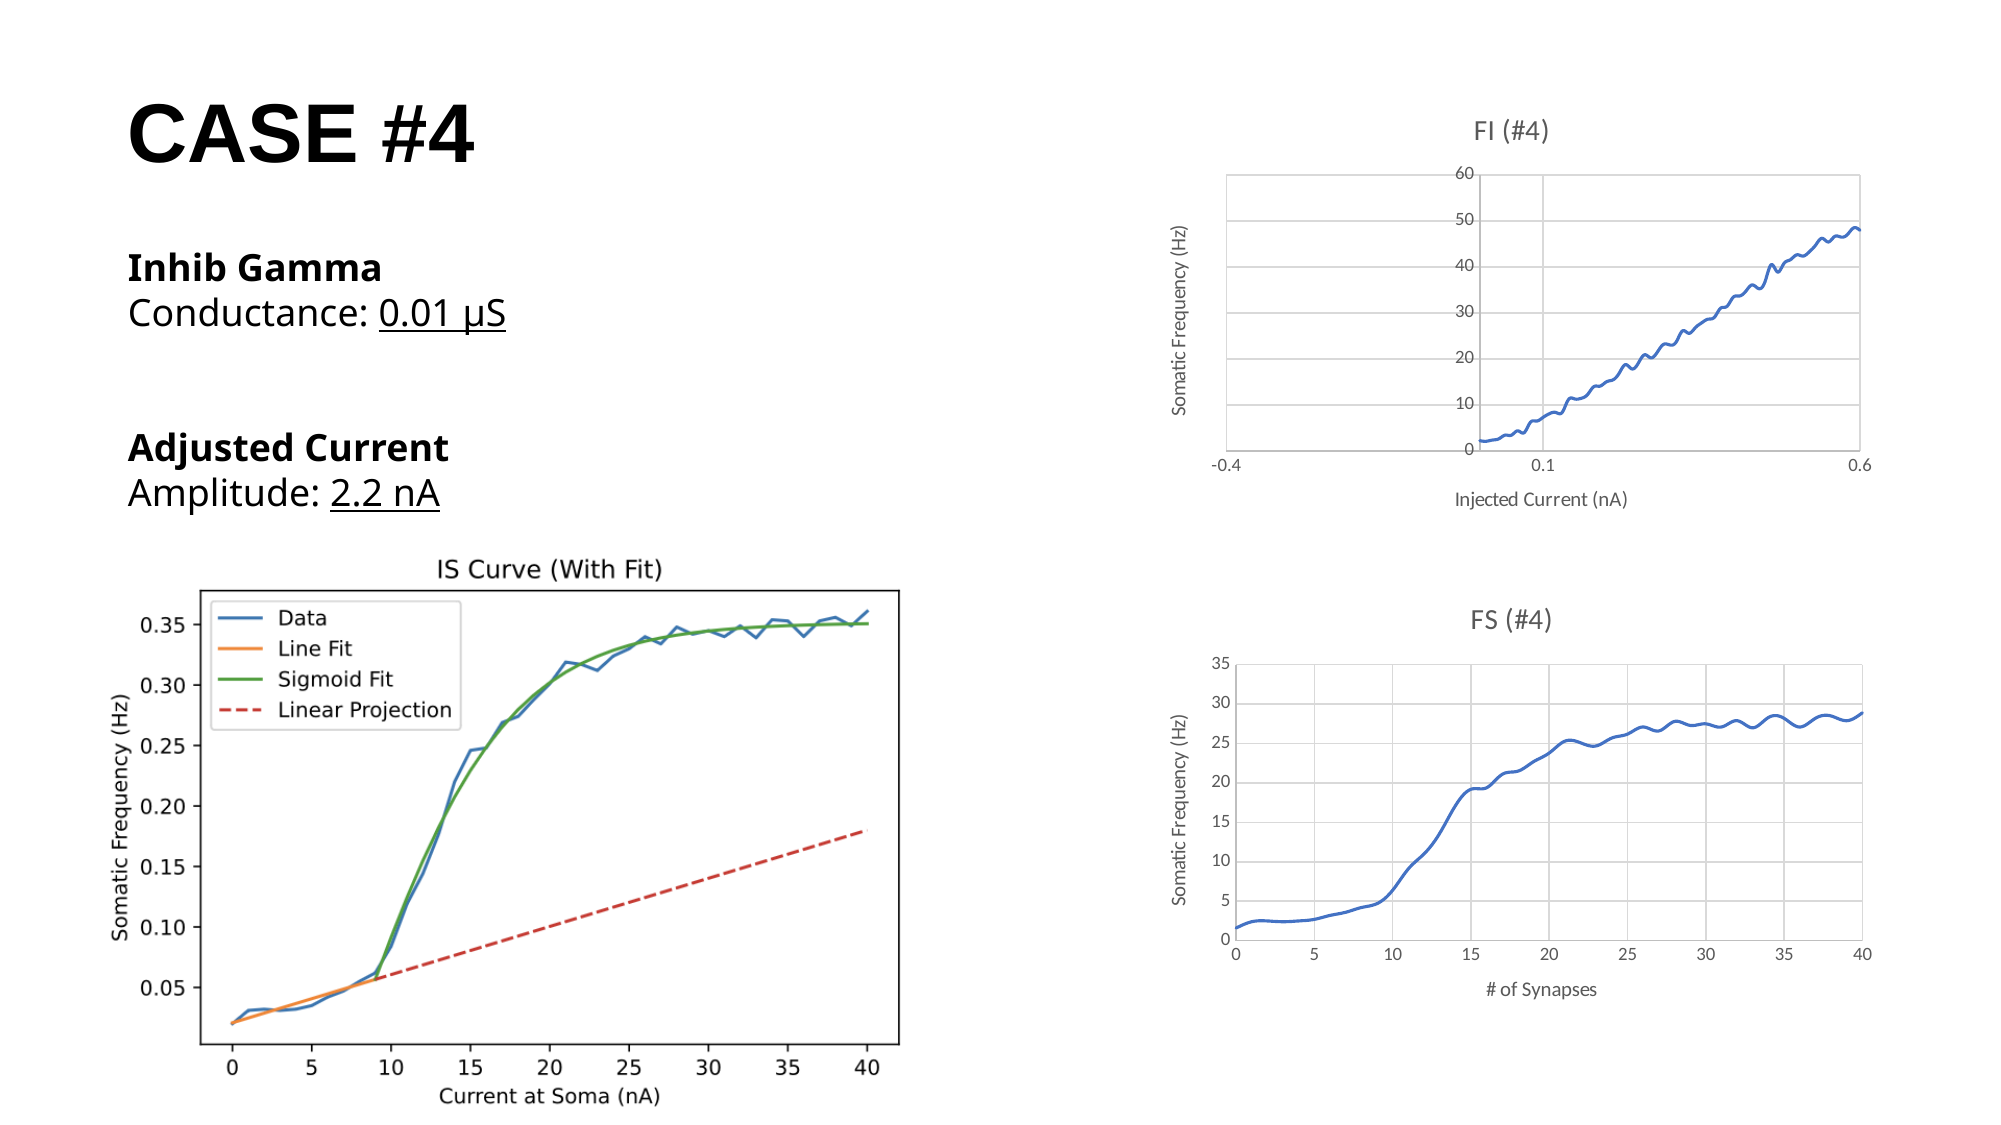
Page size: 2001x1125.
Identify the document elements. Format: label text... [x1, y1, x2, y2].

picture [92, 542, 946, 1120]
chart [1136, 582, 1887, 1033]
chart [1136, 92, 1887, 543]
text_box Inhib Gamma Conductance: 0.01 µS Adjusted Current Amplitude: 2.2 nA [113, 236, 1114, 522]
text_box CASE #4 [113, 71, 1114, 187]
